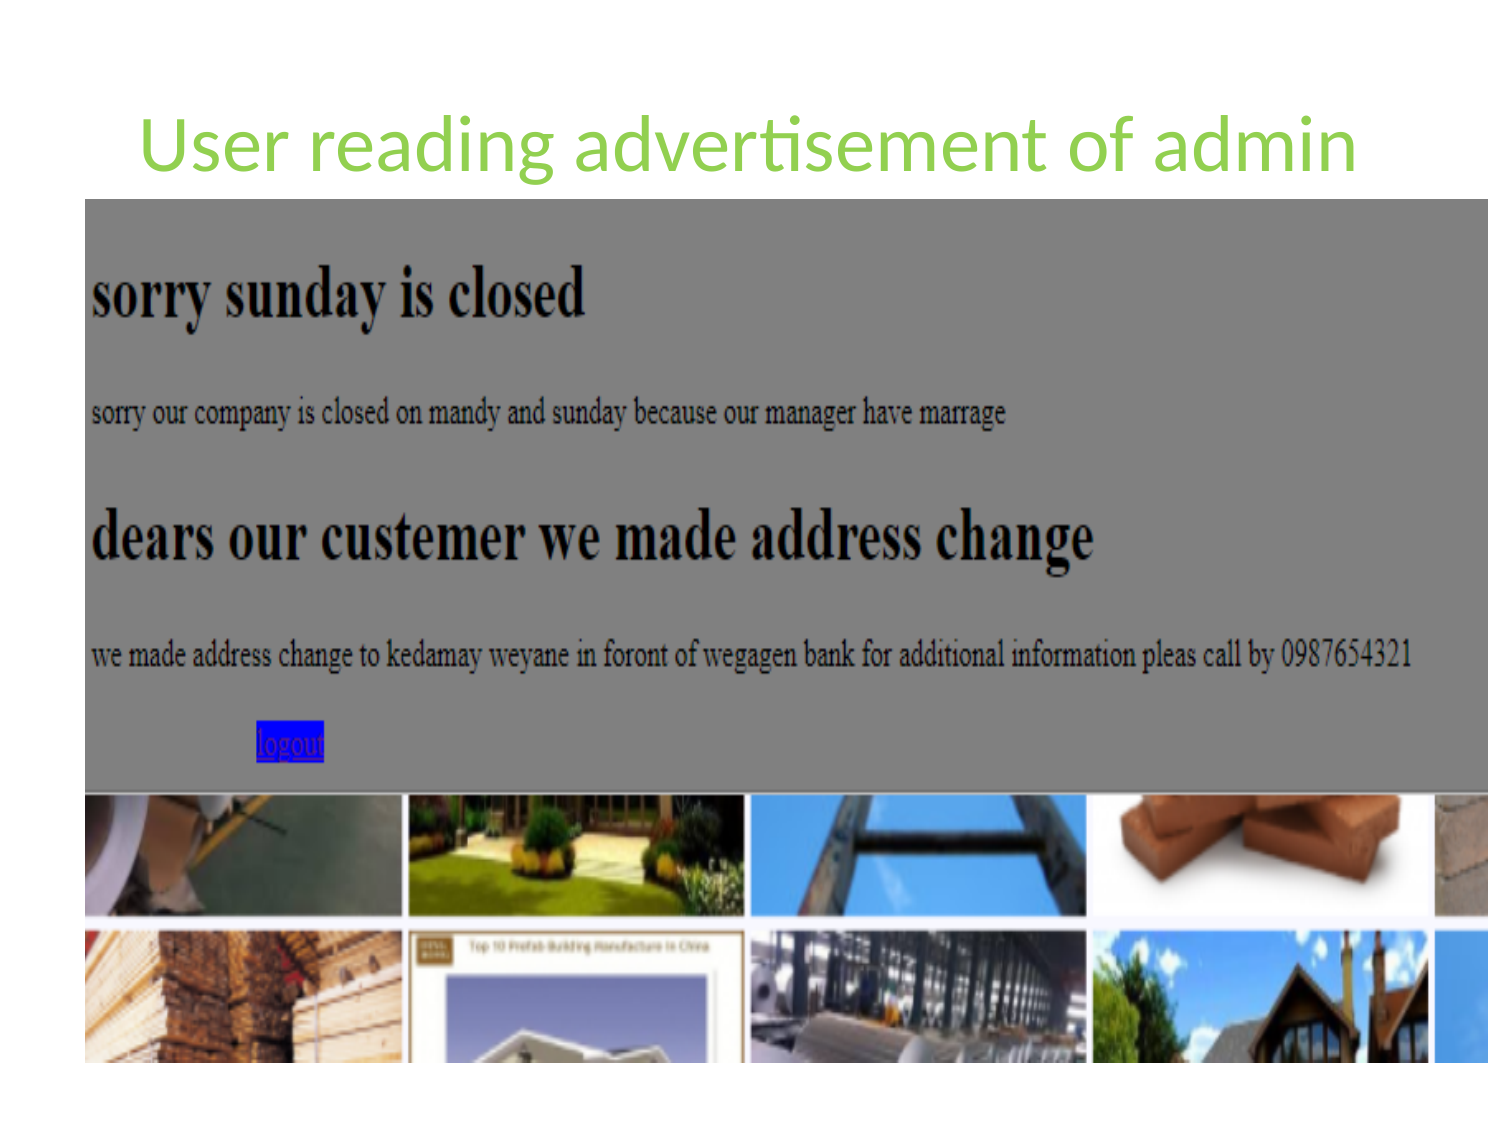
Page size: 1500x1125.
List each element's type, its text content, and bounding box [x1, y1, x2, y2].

title User reading advertisement of admin [75, 45, 1425, 233]
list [85, 199, 1488, 1063]
